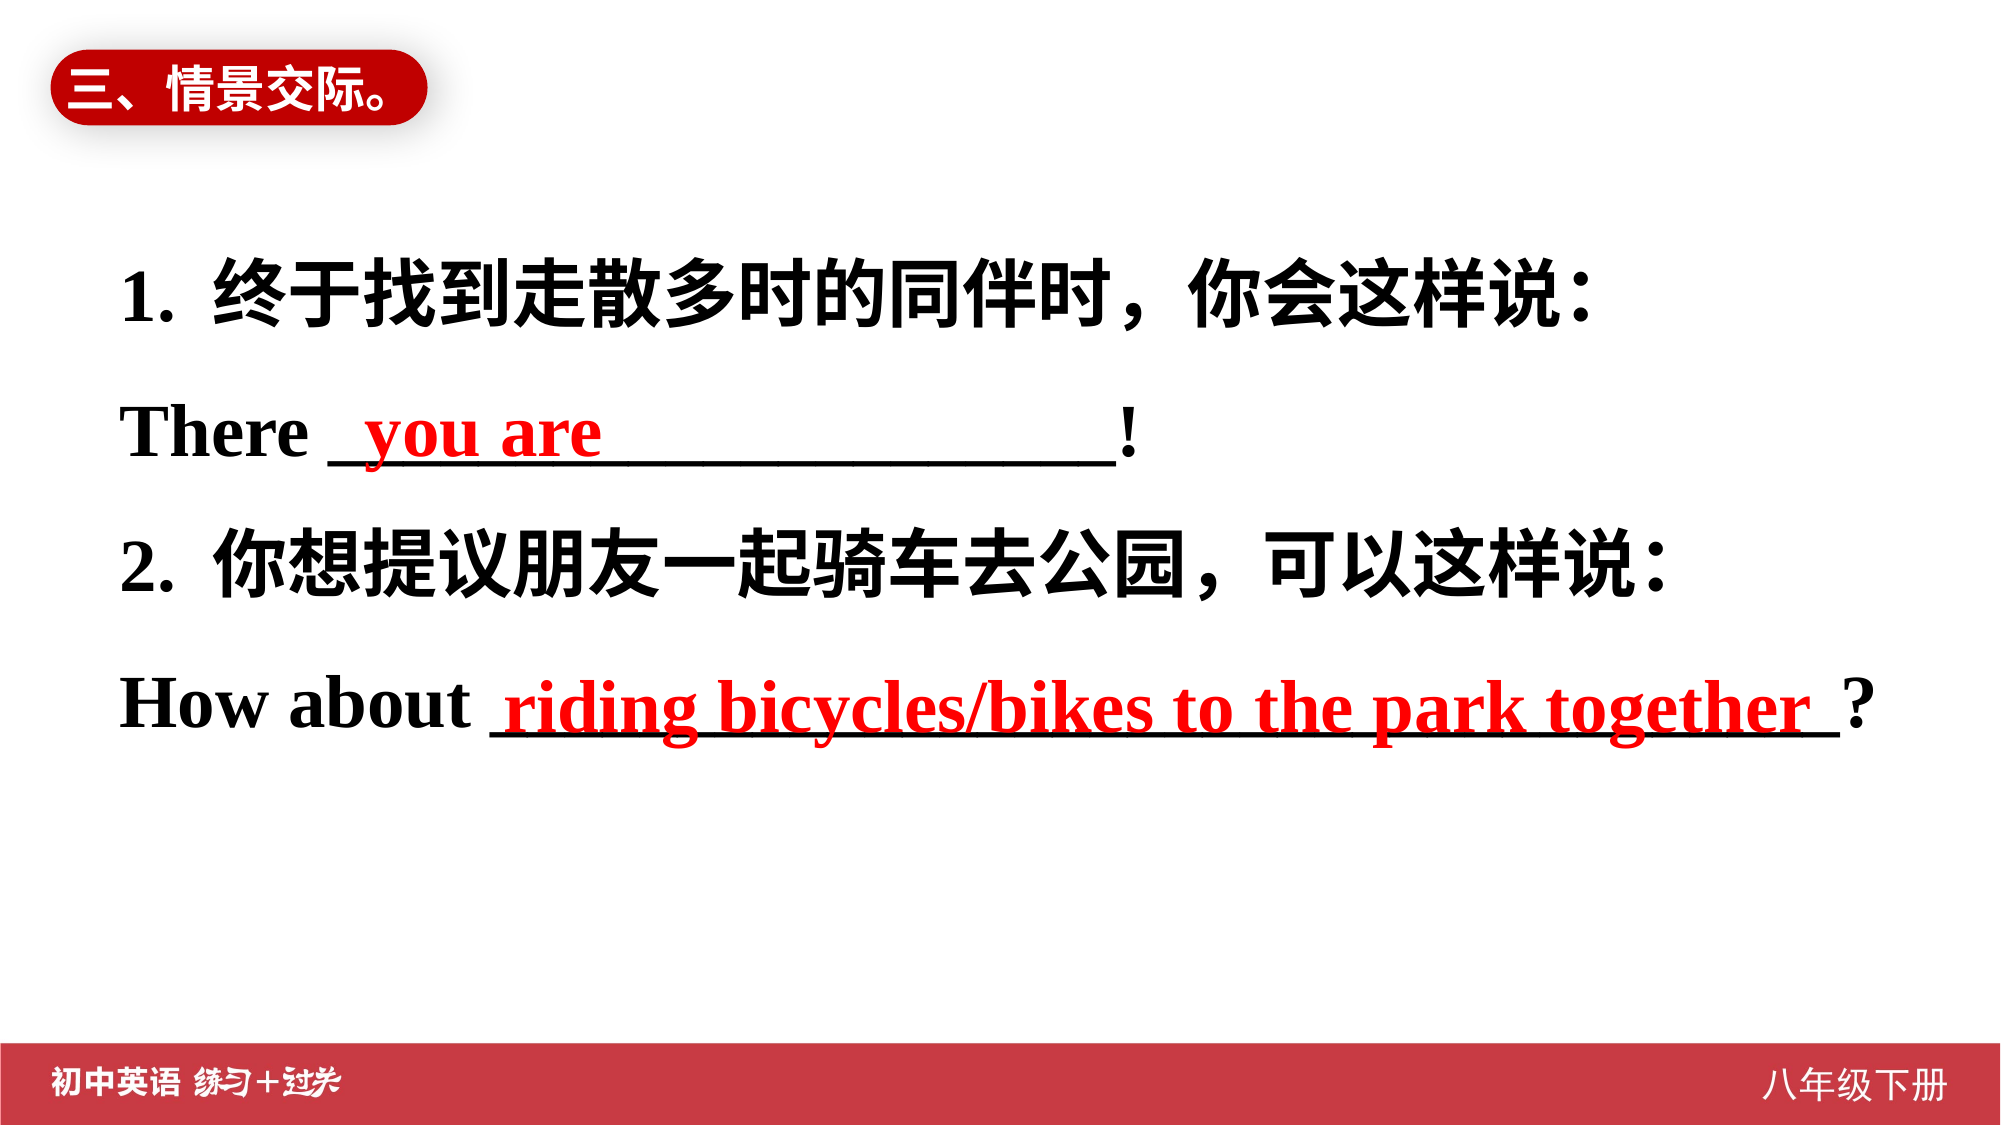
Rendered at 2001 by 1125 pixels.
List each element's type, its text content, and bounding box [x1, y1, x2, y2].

text_box 三、情景交际。 [50, 49, 396, 125]
text_box 1. 终于找到走散多时的同伴时，你会这样说： There _____________________! 2. 你想提议朋友一起骑车去公园，可以这样说： How about ____________________________________? [104, 193, 1909, 750]
text_box you are [350, 349, 647, 479]
text_box riding bicycles/bikes to the park together [488, 604, 1839, 755]
picture [0, 0, 2001, 1125]
text_box [78, 48, 429, 127]
